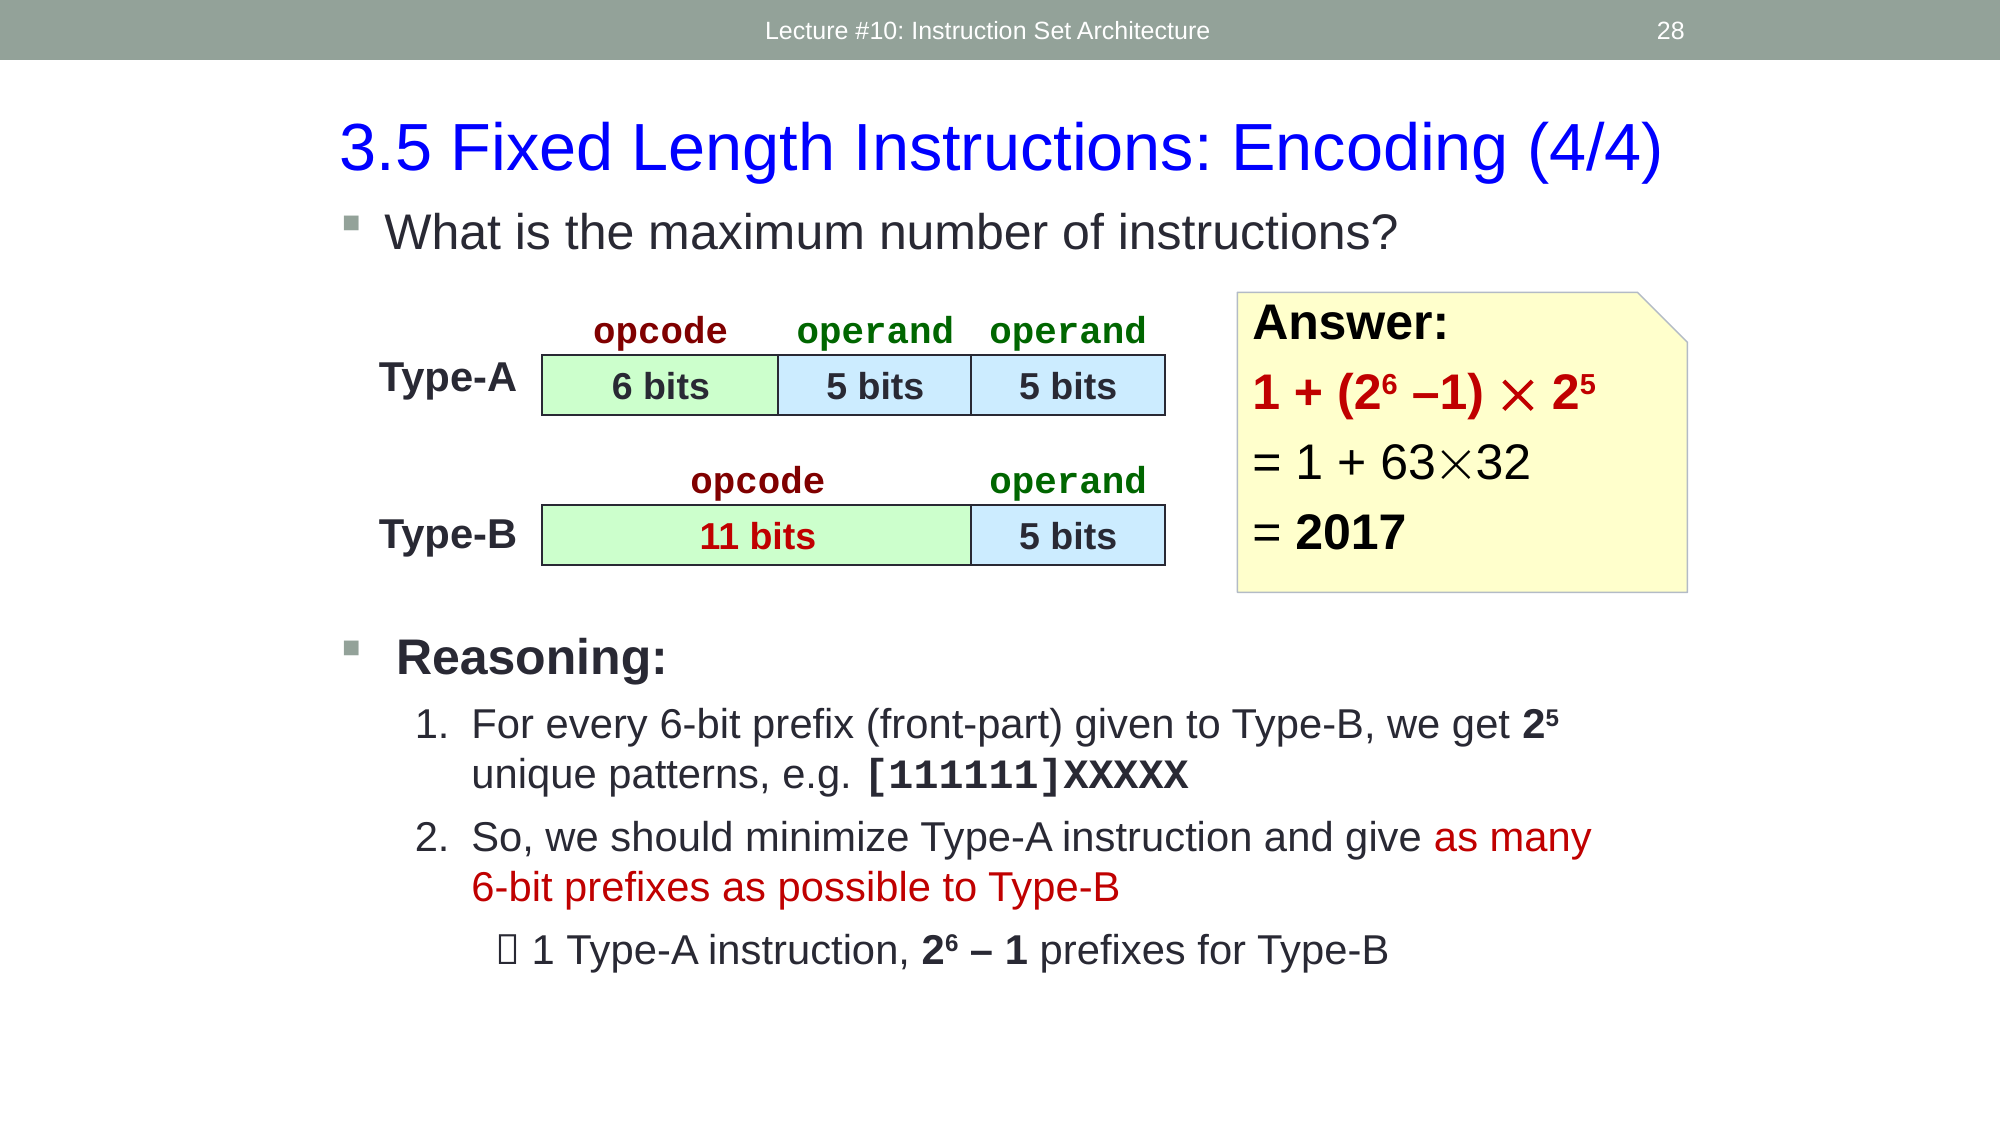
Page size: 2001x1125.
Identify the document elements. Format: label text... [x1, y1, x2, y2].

footer Lecture #10: Instruction Set Architecture [800, 3, 1558, 57]
text_box What is the maximum number of instructions? [324, 192, 1675, 330]
slide_number 28 [1558, 3, 1700, 57]
text_box Answer: 1 + (26 –1)  25 = 1 + 6332 = 2017 [1235, 290, 1690, 595]
text_box 3.5 Fixed Length Instructions: Encoding (4/4) [324, 96, 1700, 192]
slide_number [324, 3, 800, 57]
text_box Reasoning: For every 6-bit prefix (front-part) given to Type-B, we get 25 unique patterns, e.g. [111111]XXXXX So, we should minimize Type-A instruction and give as many 6-bit prefixes as possible to Type-B  1 Type-A instruction, 26 – 1 prefixes for Type-B [324, 617, 1650, 1018]
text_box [337, 304, 1166, 568]
